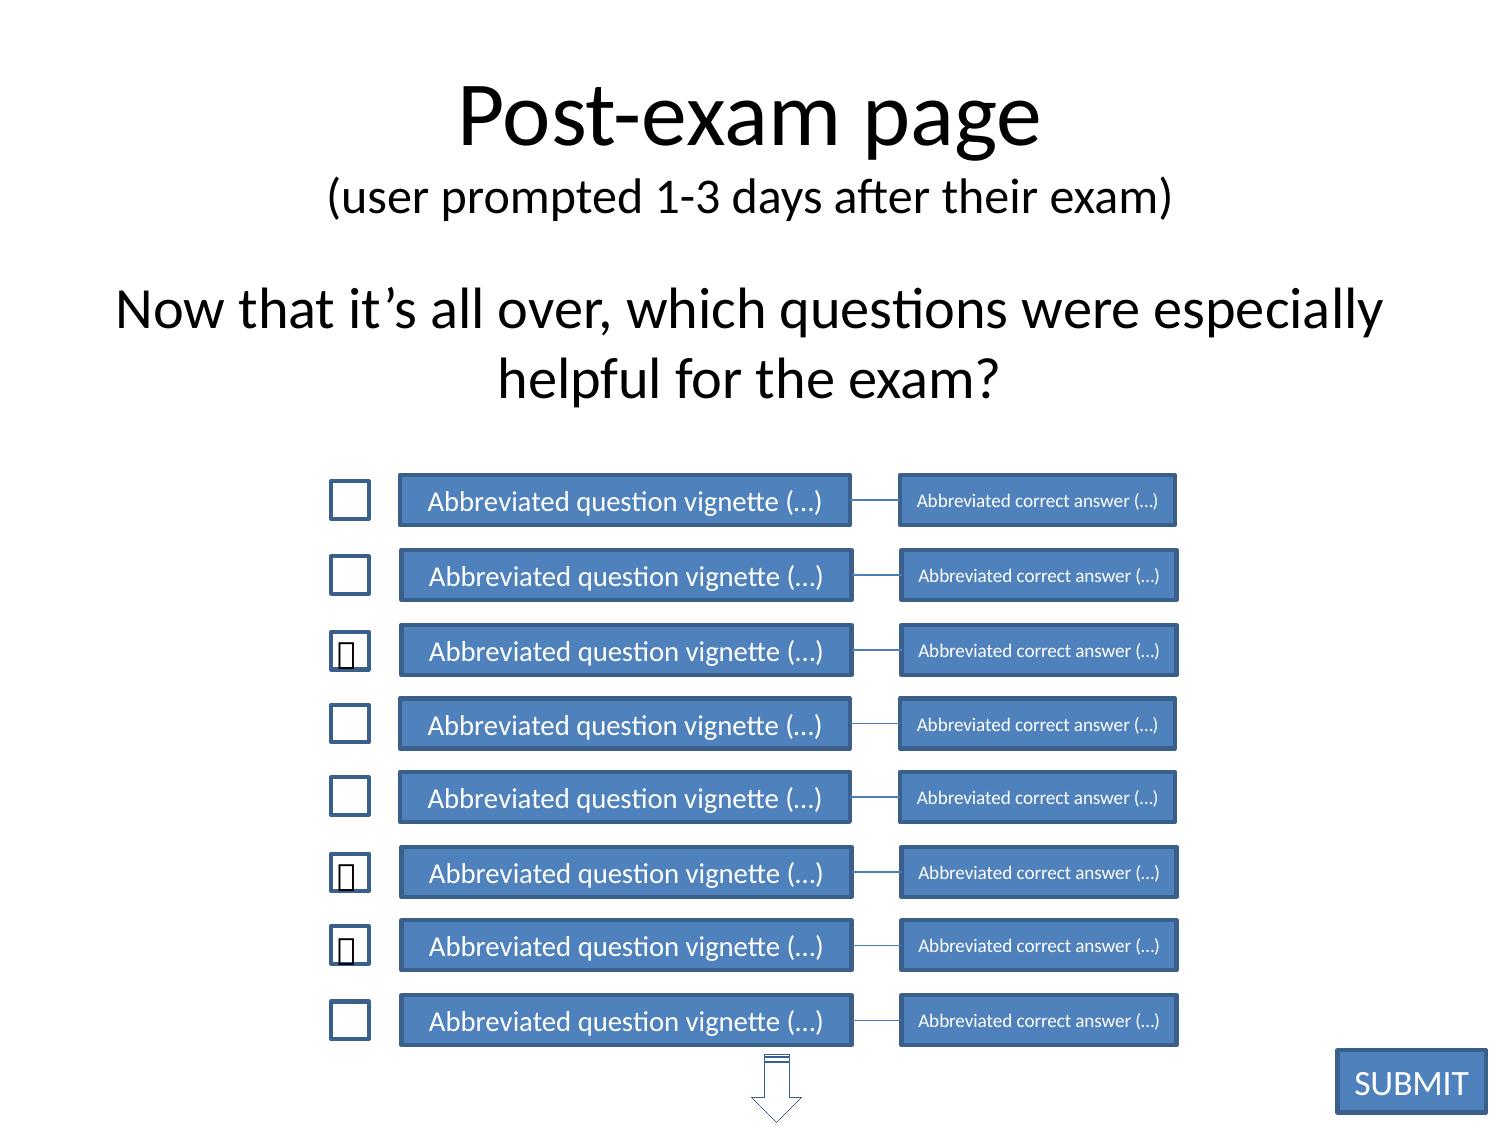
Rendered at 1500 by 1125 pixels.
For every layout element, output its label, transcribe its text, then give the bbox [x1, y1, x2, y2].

text_box [329, 999, 371, 1041]
text_box Abbreviated question vignette (…) [399, 993, 854, 1047]
text_box  [320, 920, 371, 980]
text_box  [320, 624, 371, 685]
text_box Abbreviated correct answer (…) [898, 696, 1177, 751]
text_box Abbreviated question vignette (…) [399, 918, 854, 972]
text_box [329, 703, 371, 744]
text_box Abbreviated correct answer (…) [899, 845, 1179, 899]
text_box Abbreviated question vignette (…) [398, 473, 852, 527]
text_box Abbreviated correct answer (…) [899, 623, 1179, 677]
text_box [749, 1053, 804, 1125]
text_box Abbreviated question vignette (…) [398, 770, 852, 824]
text_box Abbreviated question vignette (…) [398, 696, 852, 751]
list Now that it’s all over, which questions were especially helpful for the exam? [75, 262, 1425, 1005]
text_box Abbreviated correct answer (…) [899, 993, 1179, 1047]
text_box Abbreviated question vignette (…) [399, 845, 854, 899]
title Post-exam page (user prompted 1-3 days after their exam) [75, 45, 1425, 233]
text_box Abbreviated correct answer (…) [899, 918, 1179, 972]
text_box Abbreviated question vignette (…) [399, 623, 854, 677]
text_box Abbreviated correct answer (…) [898, 473, 1177, 527]
text_box [329, 479, 371, 521]
text_box SUBMIT [1335, 1048, 1488, 1115]
text_box Abbreviated correct answer (…) [899, 548, 1179, 602]
text_box [329, 554, 371, 596]
text_box Abbreviated question vignette (…) [399, 548, 854, 602]
text_box  [320, 846, 371, 907]
text_box [329, 775, 371, 817]
text_box Abbreviated correct answer (…) [898, 770, 1177, 824]
